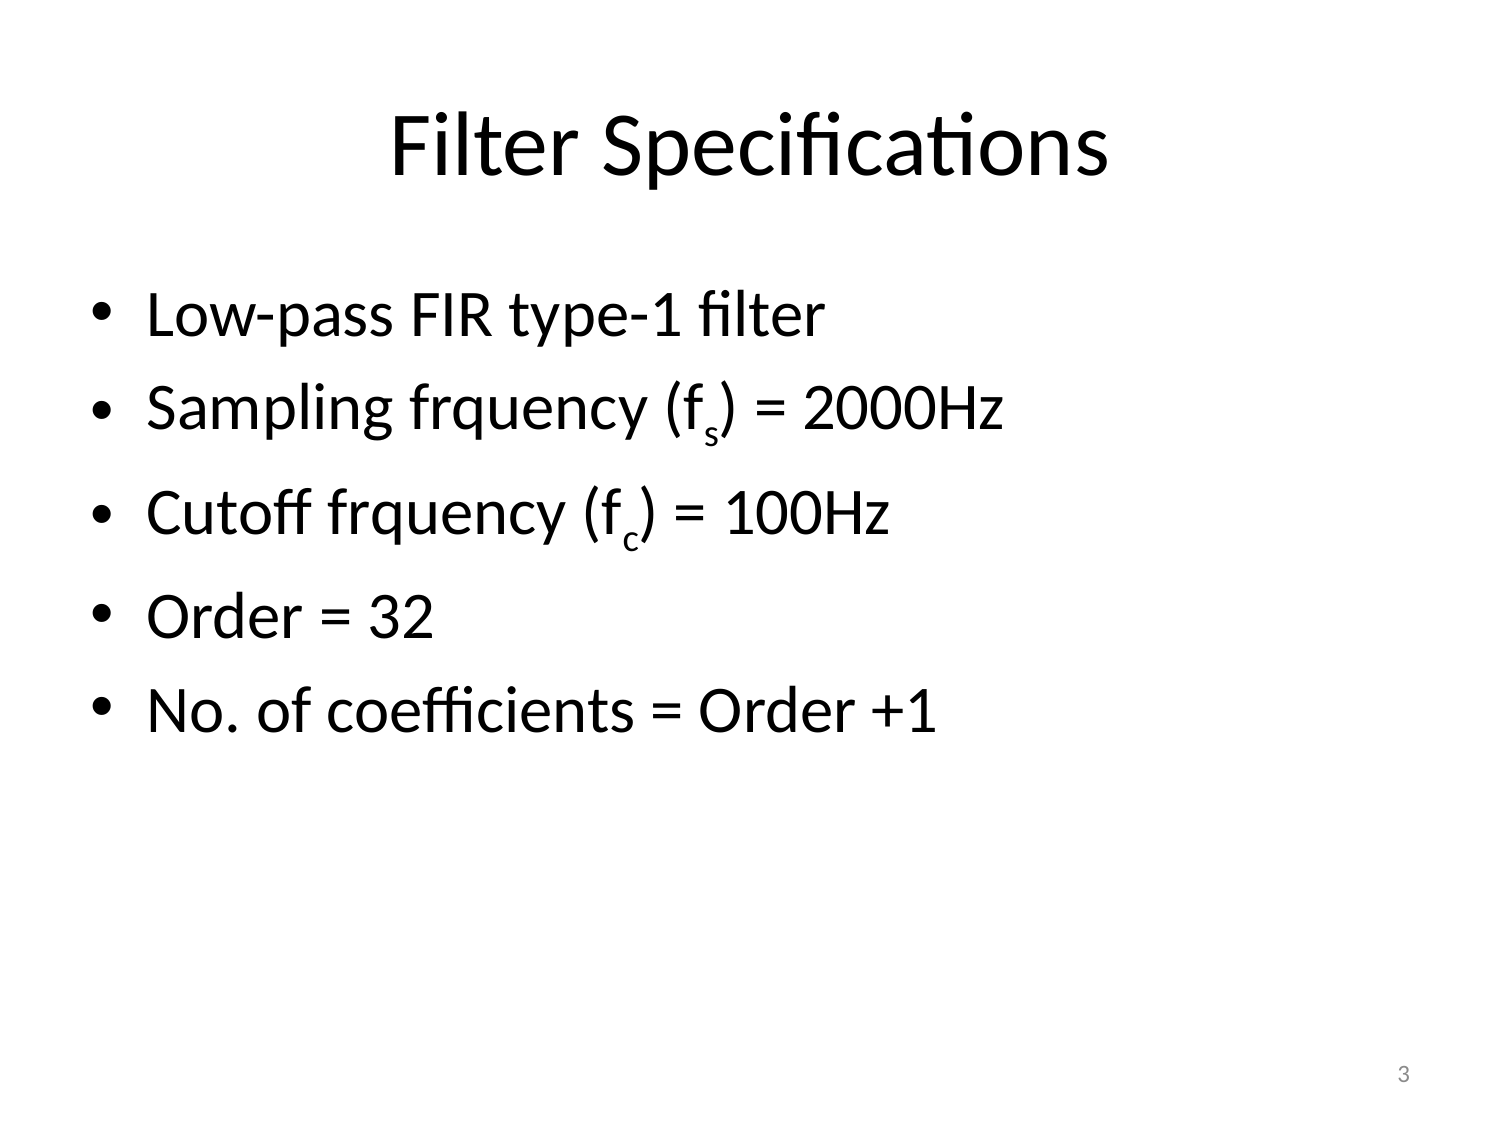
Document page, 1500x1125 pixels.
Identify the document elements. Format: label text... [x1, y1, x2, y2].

list Low-pass FIR type-1 filter Sampling frquency (fs) = 2000Hz Cutoff frquency (fc) = 100Hz Order = 32 No. of coefficients = Order +1 [75, 262, 1425, 1005]
title Filter Specifications [75, 45, 1425, 233]
slide_number 3 [1074, 1042, 1425, 1103]
